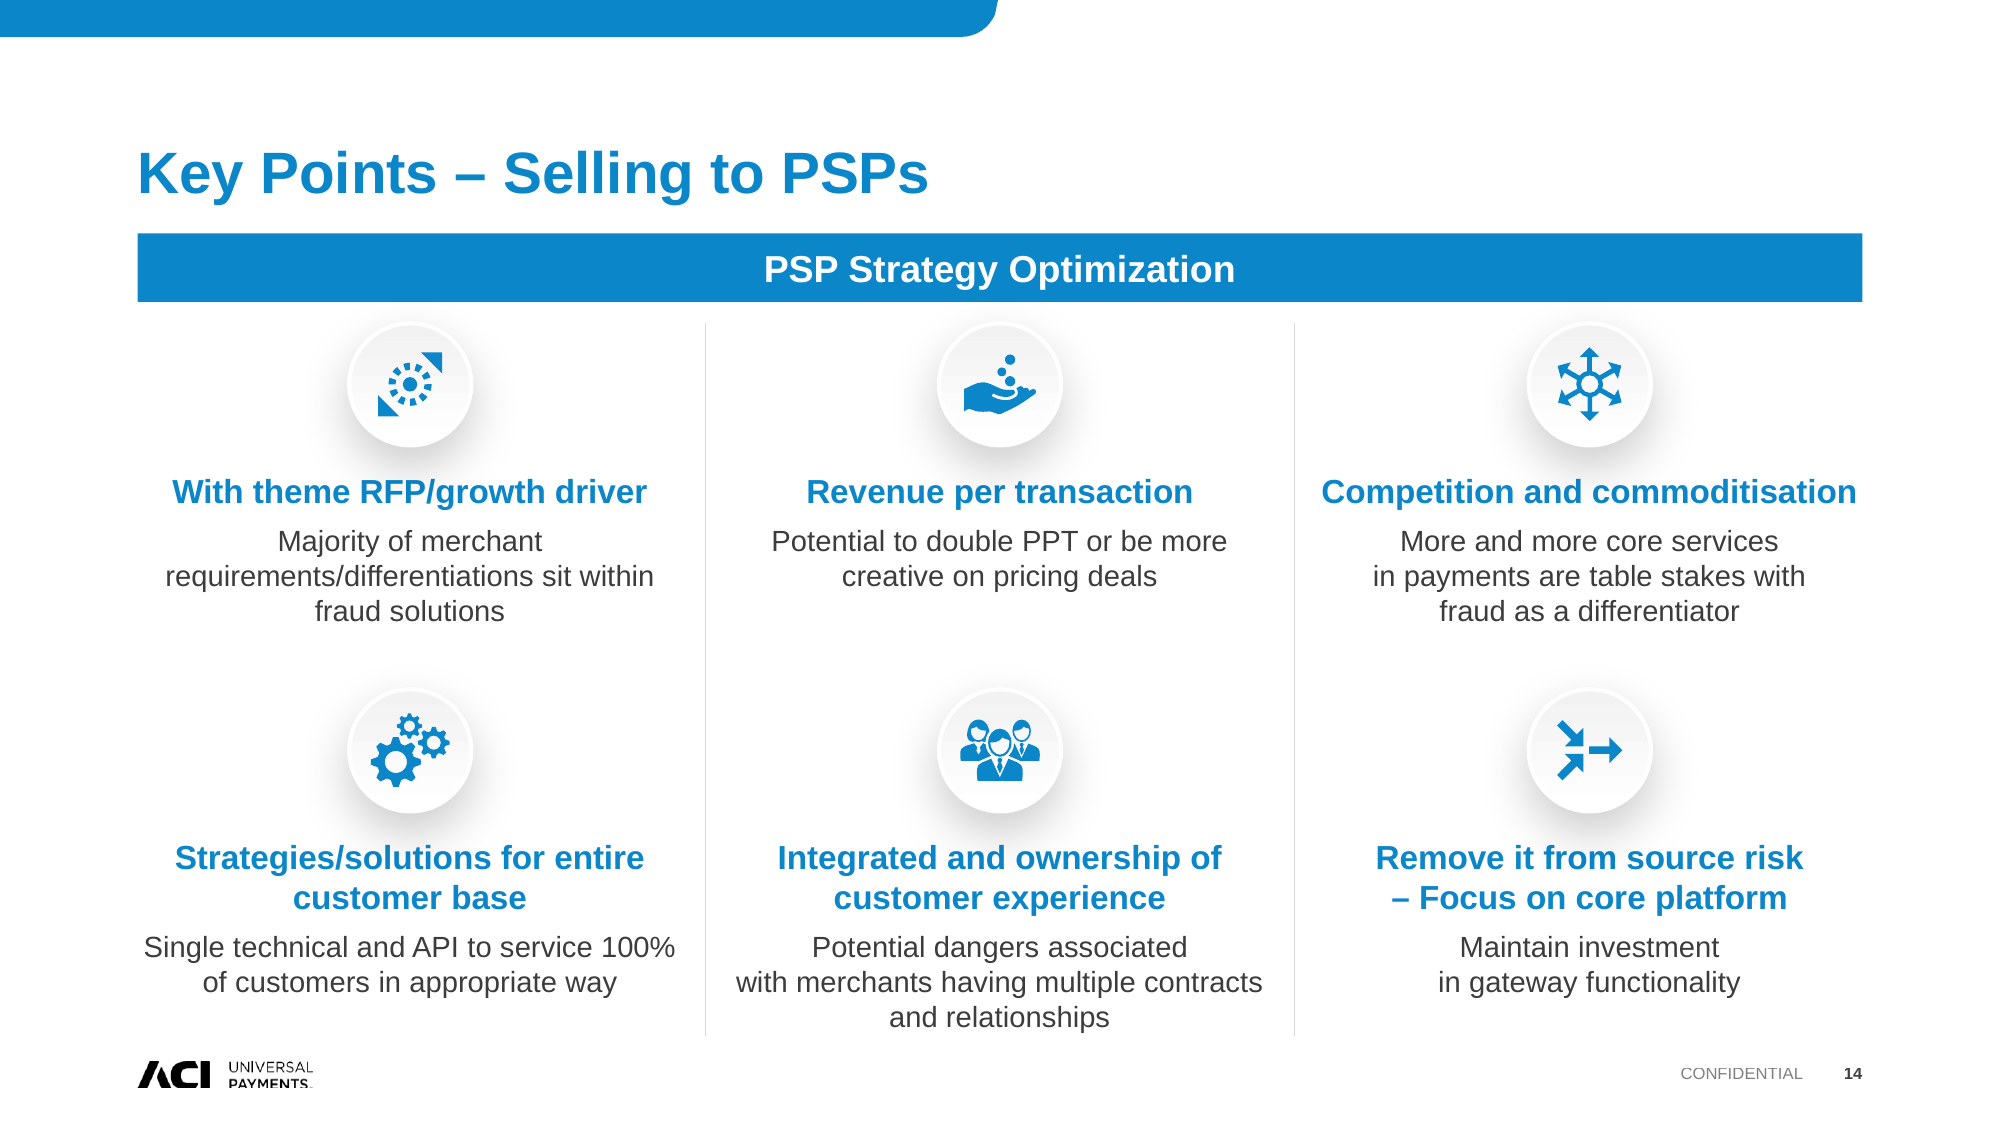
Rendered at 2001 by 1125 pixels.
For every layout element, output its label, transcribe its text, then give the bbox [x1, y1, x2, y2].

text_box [1528, 689, 1651, 812]
text_box Remove it from source risk – Focus on core platform Maintain investment in gateway functionality [1317, 836, 1863, 999]
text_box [1528, 323, 1651, 446]
title Key Points – Selling to PSPs [137, 118, 1863, 207]
text_box Revenue per transaction Potential to double PPT or be more creative on pricing deals [727, 470, 1273, 593]
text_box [938, 689, 1062, 812]
text_box Integrated and ownership of customer experience Potential dangers associated with merchants having multiple contracts and relationships [727, 836, 1273, 1034]
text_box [349, 323, 472, 446]
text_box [938, 323, 1062, 446]
text_box Competition and commoditisation More and more core services in payments are table stakes with fraud as a differentiator [1317, 470, 1863, 628]
slide_number 14 [1804, 1058, 1863, 1088]
text_box PSP Strategy Optimization [137, 232, 1863, 303]
text_box With theme RFP/growth driver Majority of merchant requirements/differentiations sit within fraud solutions [137, 470, 683, 628]
footer Confidential [716, 1058, 1804, 1088]
text_box Strategies/solutions for entire customer base Single technical and API to service 100% of customers in appropriate way [137, 836, 683, 999]
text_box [349, 689, 472, 812]
